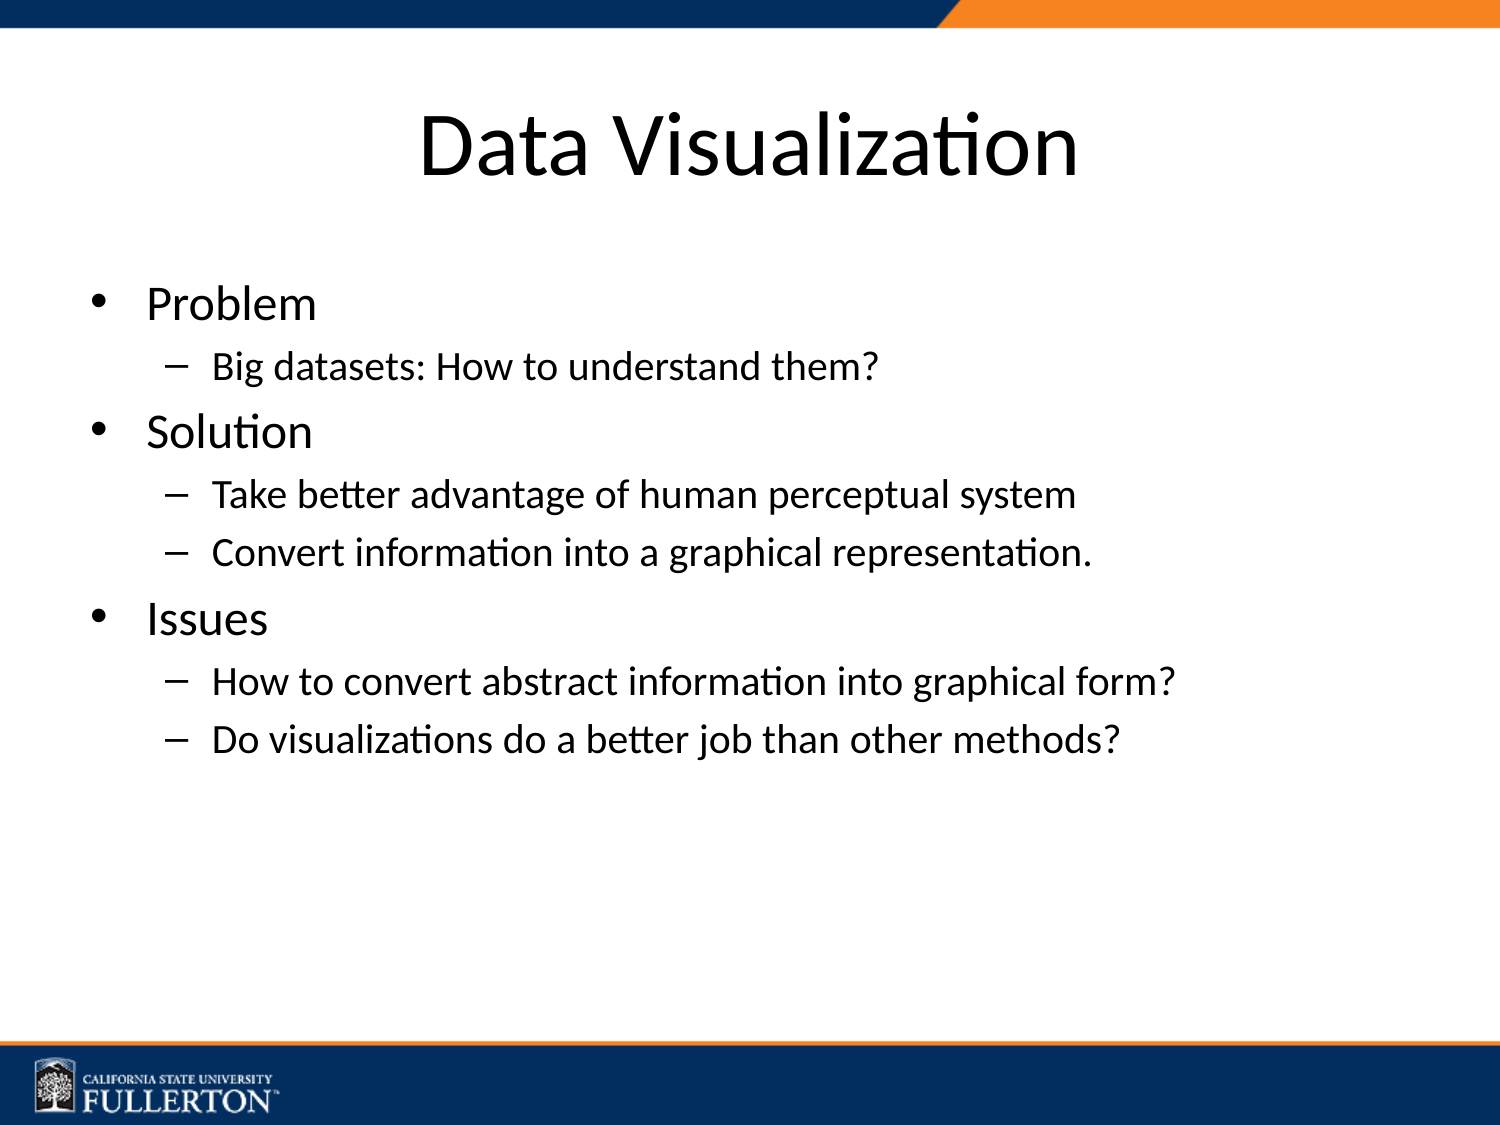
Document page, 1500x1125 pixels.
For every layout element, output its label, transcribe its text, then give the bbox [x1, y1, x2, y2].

title Data Visualization [75, 45, 1425, 233]
list Problem Big datasets: How to understand them? Solution Take better advantage of human perceptual system Convert information into a graphical representation. Issues How to convert abstract information into graphical form? Do visualizations do a better job than other methods? [75, 262, 1425, 1005]
picture [0, 0, 1500, 1125]
